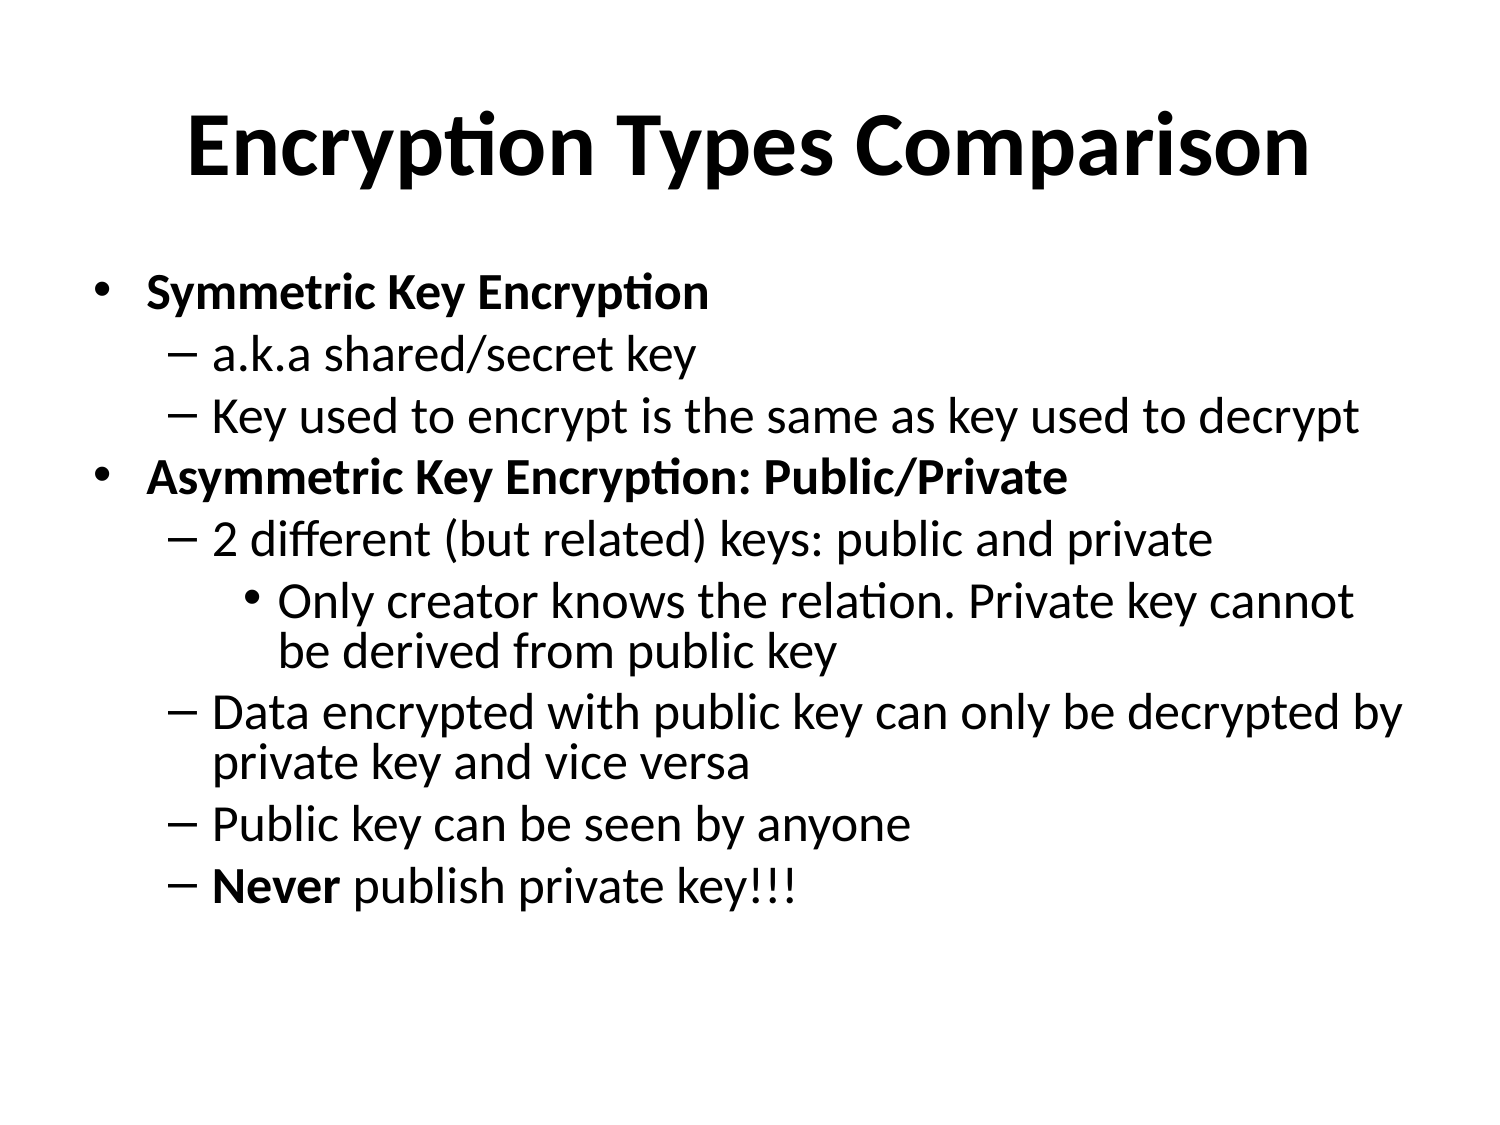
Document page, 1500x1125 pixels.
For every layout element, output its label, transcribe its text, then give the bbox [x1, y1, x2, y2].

title Encryption Types Comparison [75, 45, 1425, 233]
list Symmetric Key Encryption a.k.a shared/secret key Key used to encrypt is the same as key used to decrypt Asymmetric Key Encryption: Public/Private 2 different (but related) keys: public and private Only creator knows the relation. Private key cannot be derived from public key Data encrypted with public key can only be decrypted by private key and vice versa Public key can be seen by anyone Never publish private key!!! [75, 262, 1425, 1005]
